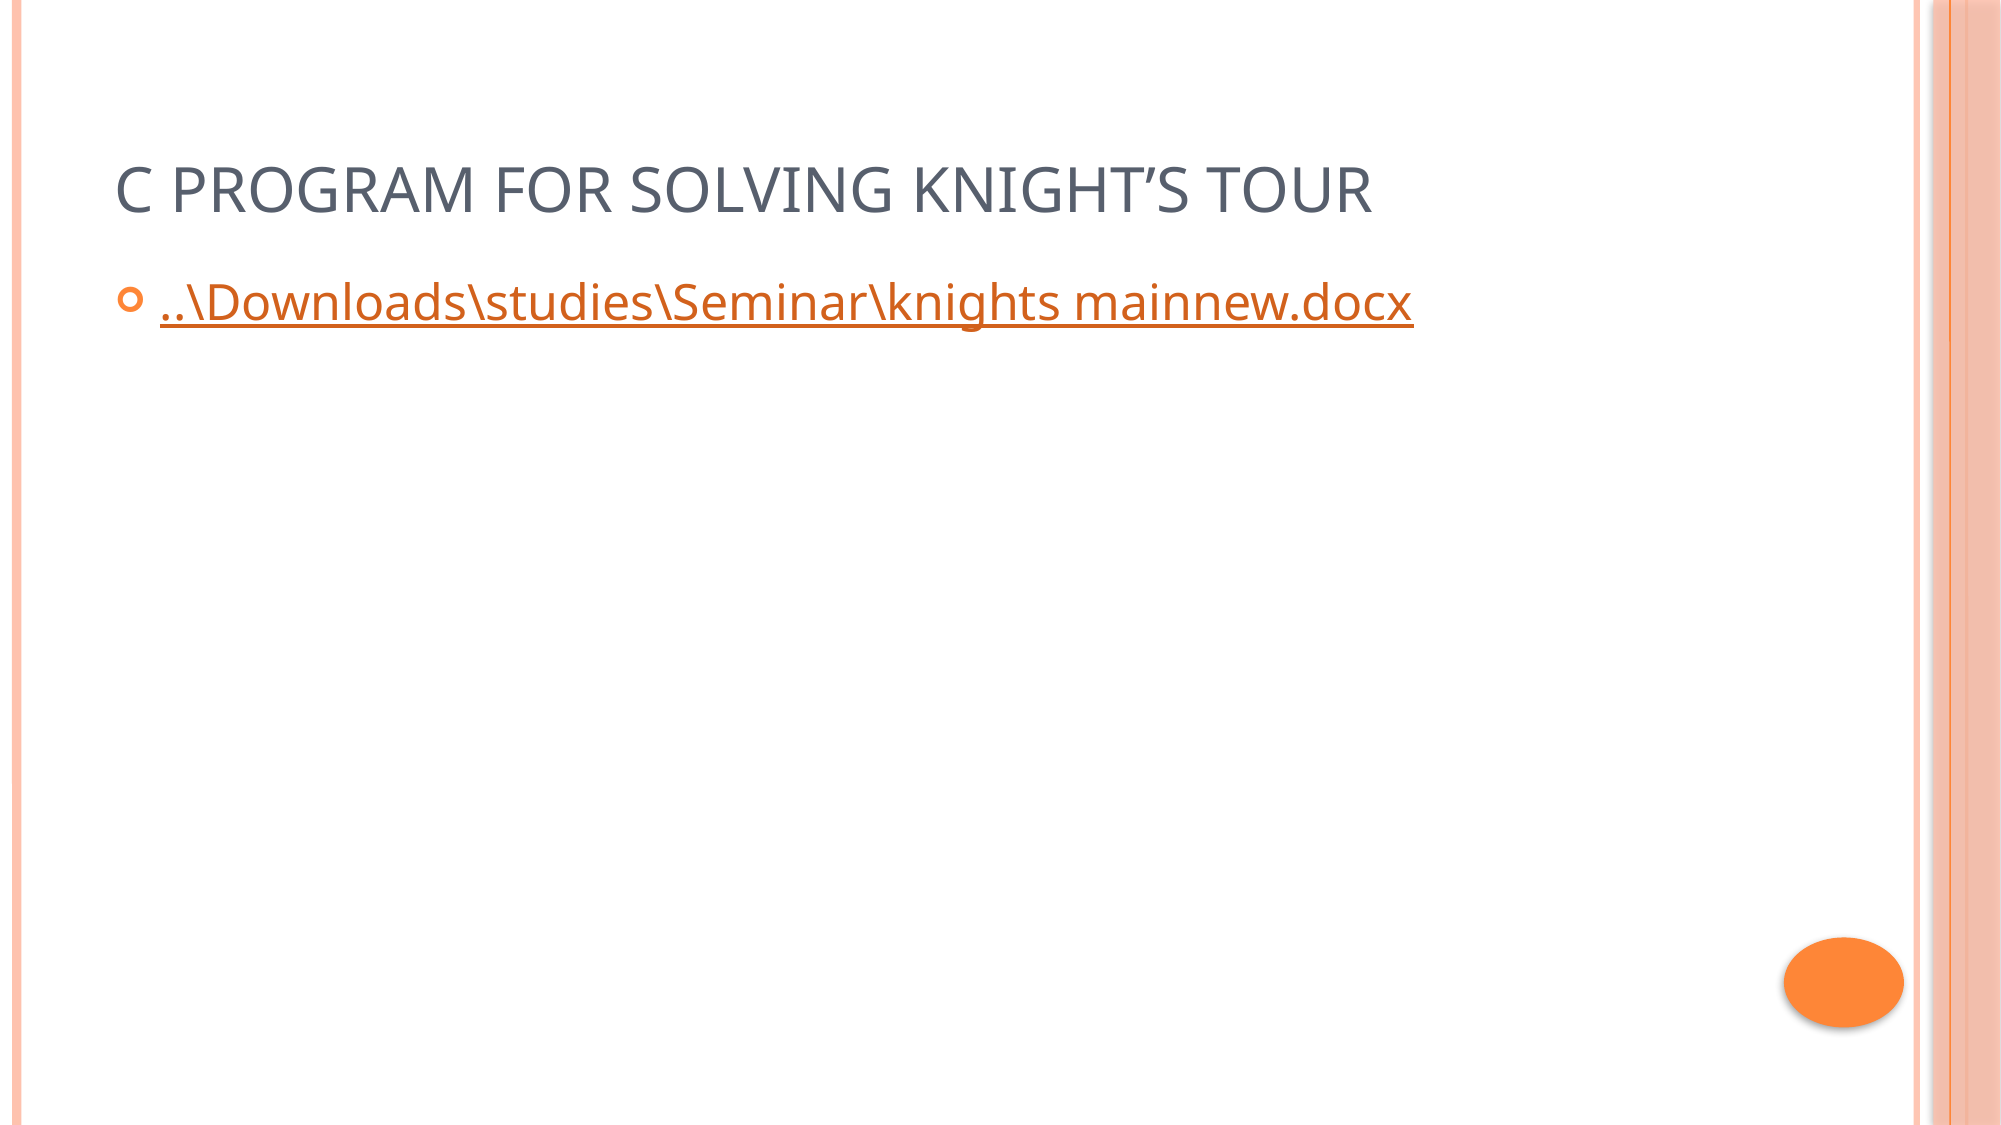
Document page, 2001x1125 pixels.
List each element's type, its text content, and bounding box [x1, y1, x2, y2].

title C program for solving knight’s tour [99, 45, 1734, 233]
list ..\Downloads\studies\Seminar\knights mainnew.docx [99, 262, 1734, 1062]
